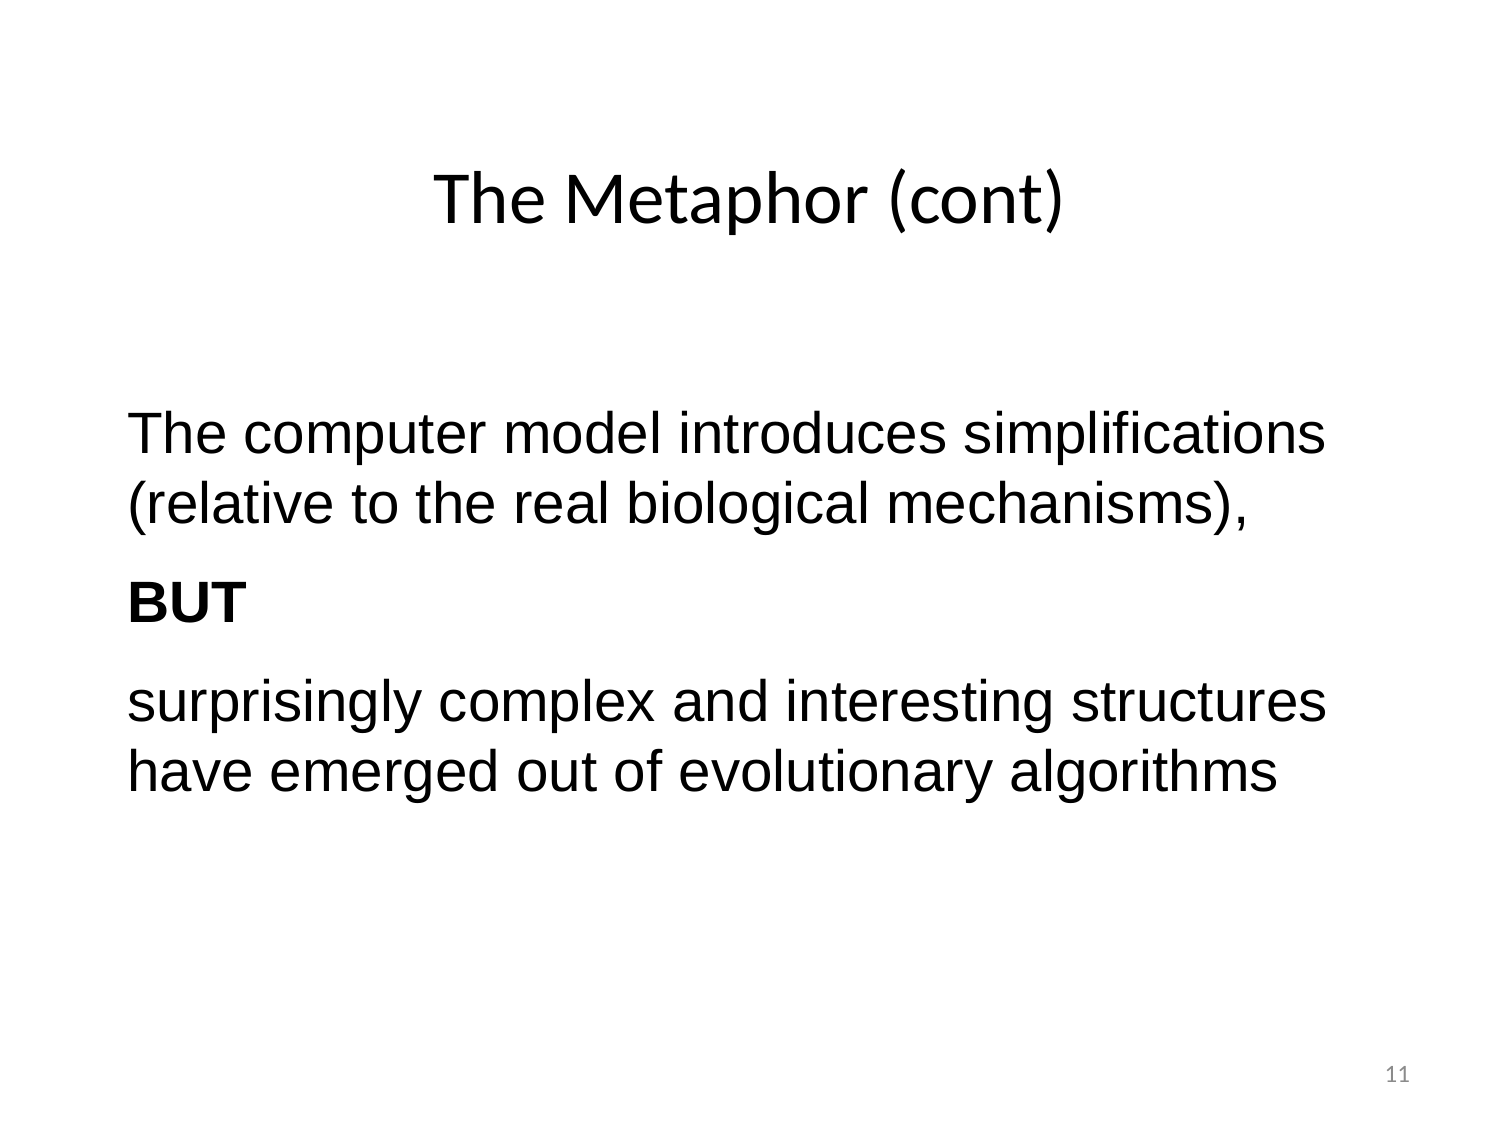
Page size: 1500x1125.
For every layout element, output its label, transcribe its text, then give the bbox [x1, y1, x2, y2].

text_box The computer model introduces simplifications (relative to the real biological mechanisms), BUT surprisingly complex and interesting structures have emerged out of evolutionary algorithms [112, 387, 1413, 811]
slide_number 11 [1074, 1042, 1425, 1103]
title The Metaphor (cont) [112, 141, 1388, 247]
